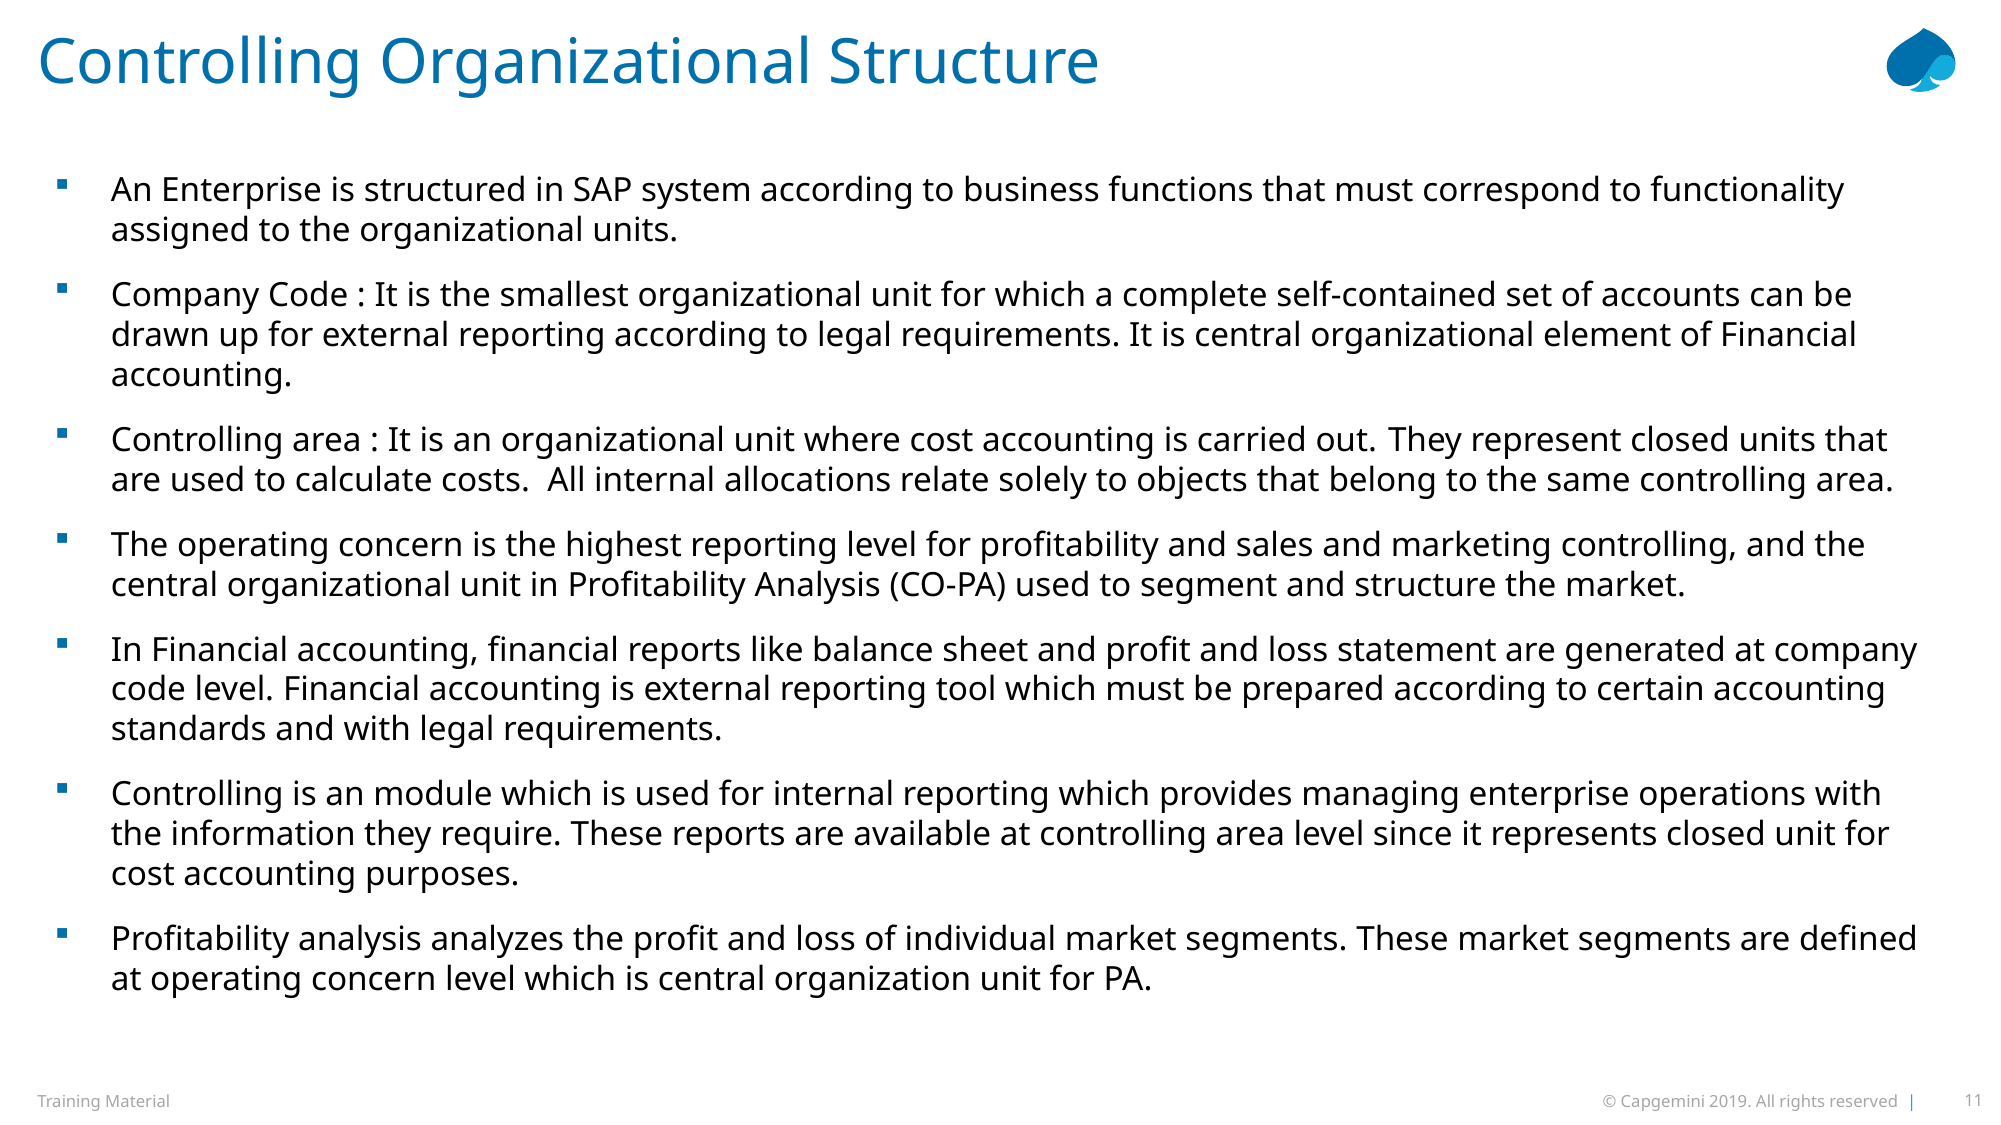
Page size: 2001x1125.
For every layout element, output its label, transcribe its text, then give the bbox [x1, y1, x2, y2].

title Controlling Organizational Structure [37, 0, 1863, 119]
text_box An Enterprise is structured in SAP system according to business functions that must correspond to functionality assigned to the organizational units. Company Code : It is the smallest organizational unit for which a complete self-contained set of accounts can be drawn up for external reporting according to legal requirements. It is central organizational element of Financial accounting. Controlling area : It is an organizational unit where cost accounting is carried out. They represent closed units that are used to calculate costs. All internal allocations relate solely to objects that belong to the same controlling area. The operating concern is the highest reporting level for profitability and sales and marketing controlling, and the central organizational unit in Profitability Analysis (CO-PA) used to segment and structure the market. In Financial accounting, financial reports like balance sheet and profit and loss statement are generated at company code level. Financial accounting is external reporting tool which must be prepared according to certain accounting standards and with legal requirements. Controlling is an module which is used for internal reporting which provides managing enterprise operations with the information they require. These reports are available at controlling area level since it represents closed unit for cost accounting purposes. Profitability analysis analyzes the profit and loss of individual market segments. These market segments are defined at operating concern level which is central organization unit for PA. [39, 160, 1955, 1071]
